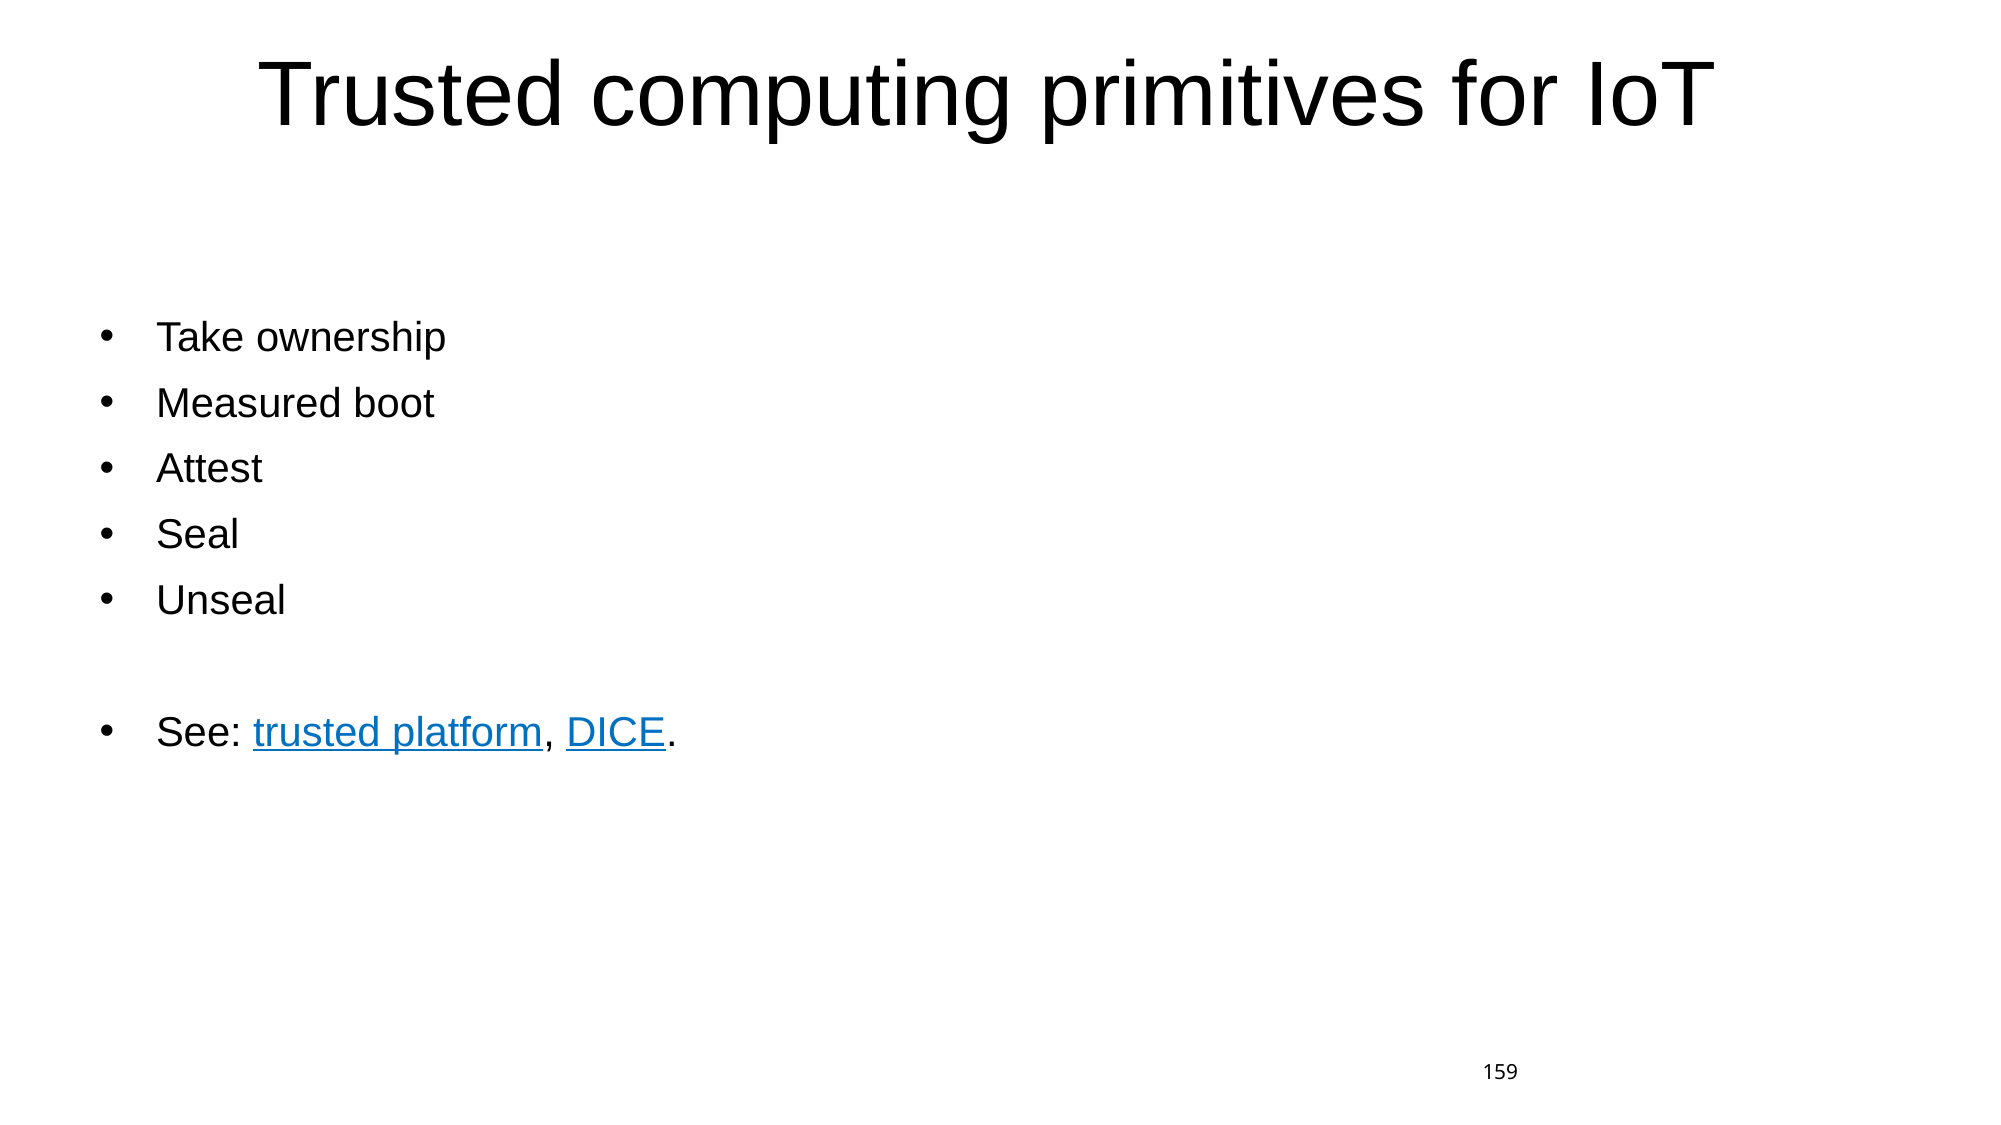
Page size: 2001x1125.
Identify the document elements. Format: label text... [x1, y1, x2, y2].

title Trusted computing primitives for IoT [42, 24, 1934, 168]
slide_number 159 [1325, 1042, 1675, 1103]
list Take ownership Measured boot Attest Seal Unseal See: trusted platform, DICE. [84, 307, 1934, 1073]
